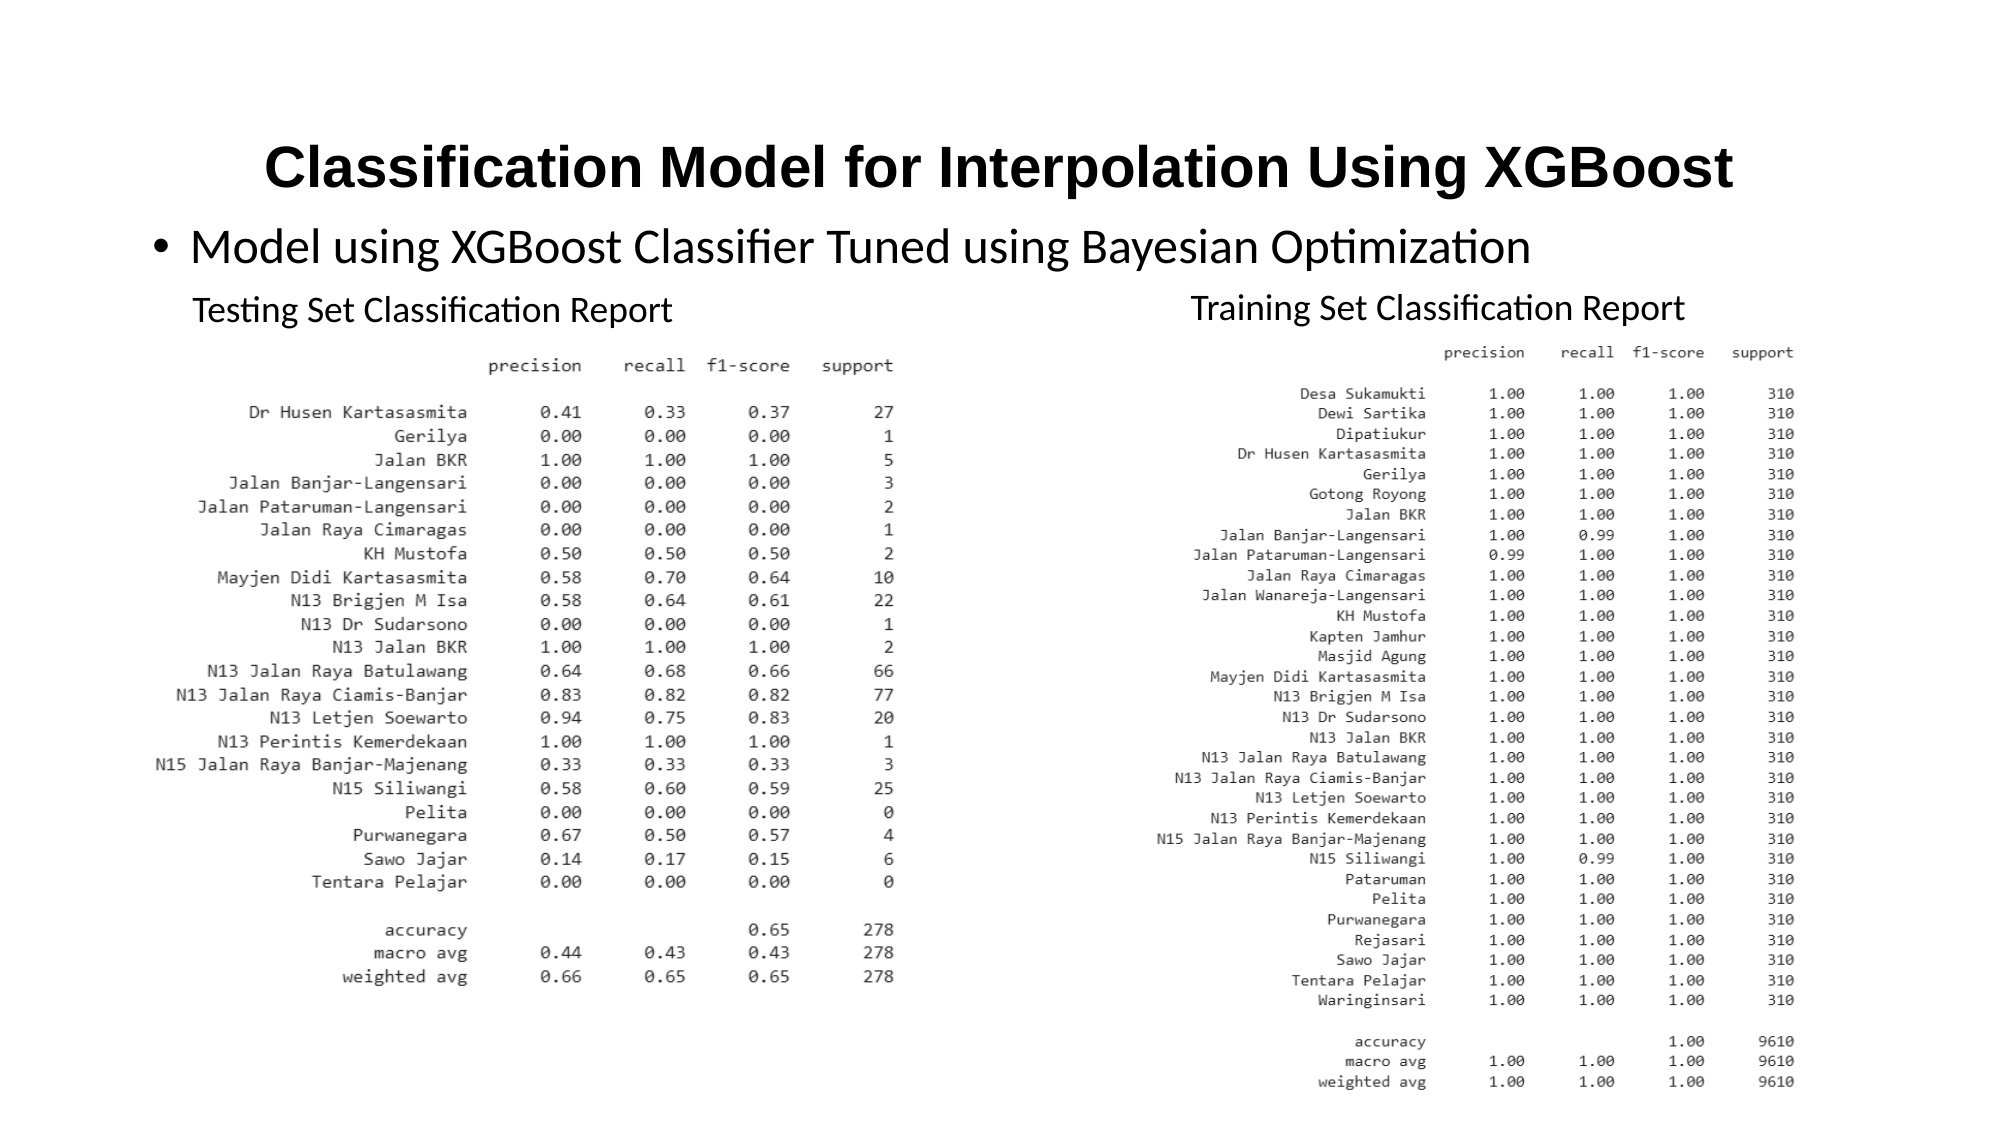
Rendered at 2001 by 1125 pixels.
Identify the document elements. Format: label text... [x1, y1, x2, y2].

text_box Training Set Classification Report [1175, 276, 1725, 336]
picture [1145, 344, 1806, 1095]
picture [137, 357, 909, 992]
text_box Testing Set Classification Report [177, 277, 773, 337]
title Classification Model for Interpolation Using XGBoost [137, 59, 1863, 213]
list Model using XGBoost Classifier Tuned using Bayesian Optimization [137, 213, 1863, 928]
